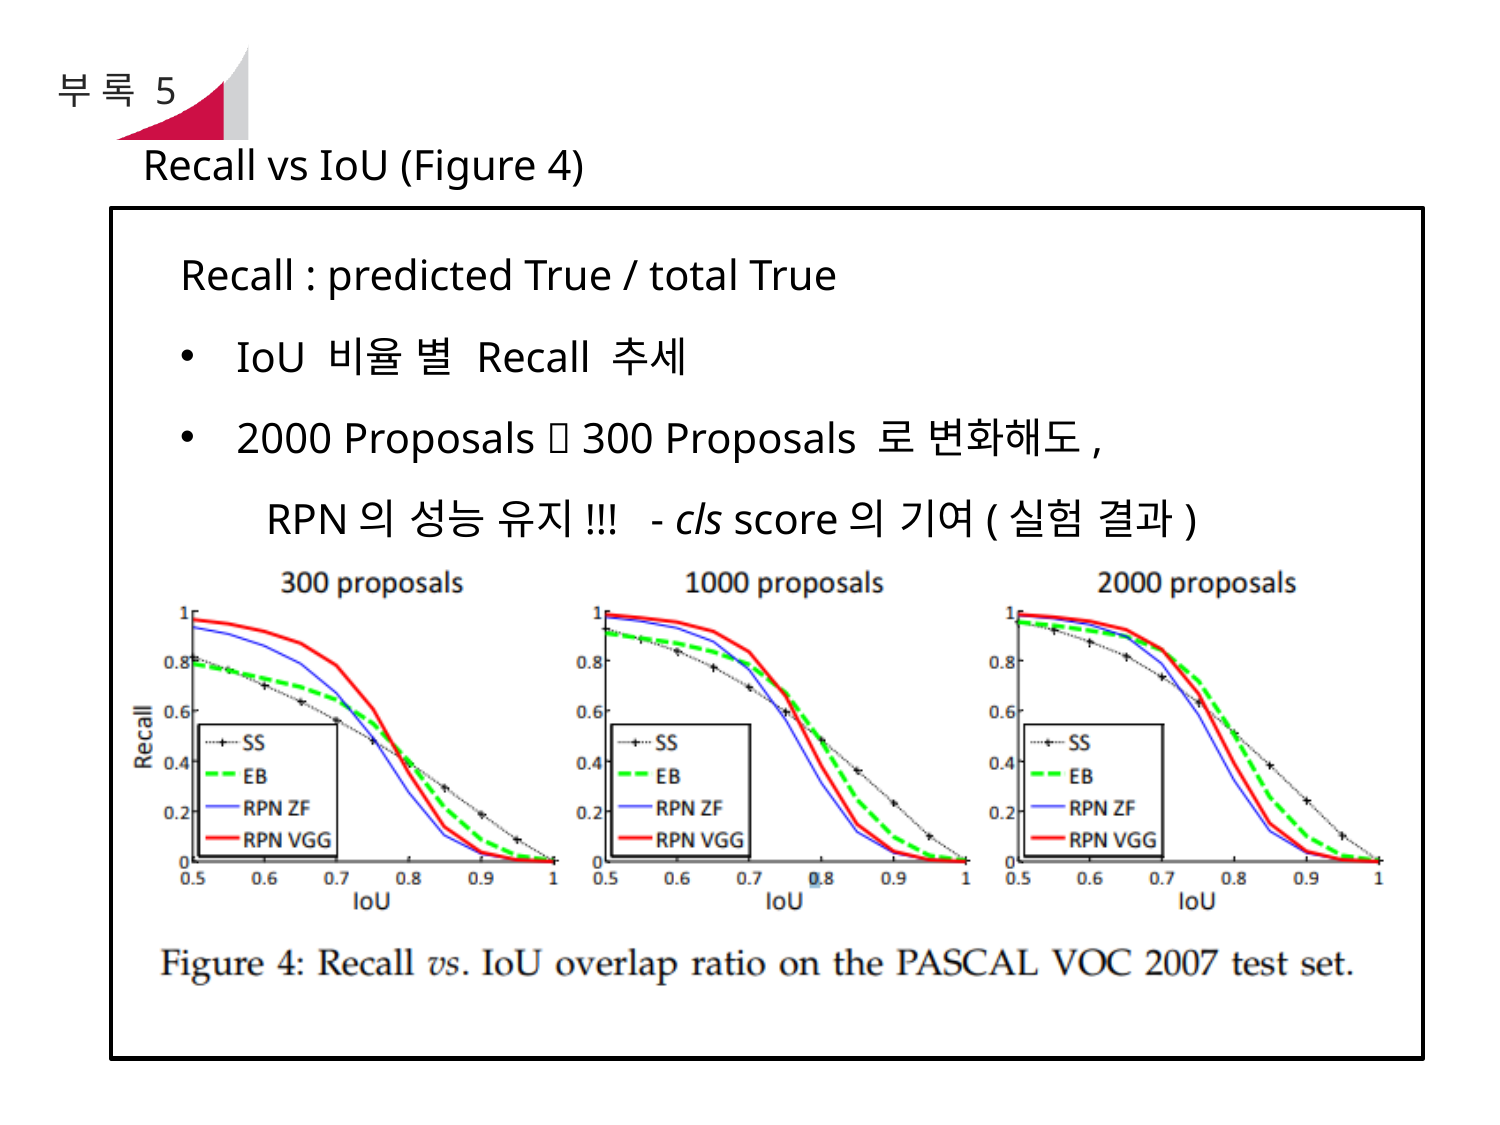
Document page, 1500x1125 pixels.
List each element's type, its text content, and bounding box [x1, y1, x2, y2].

text_box Recall vs IoU (Figure 4) [121, 104, 1272, 199]
text_box [109, 206, 1425, 1061]
title 부 록 5 [57, 62, 1443, 113]
picture [100, 538, 1414, 1000]
picture [0, 0, 249, 140]
text_box Recall : predicted True / total True IoU 비율 별 Recall 추세 2000 Proposals  300 Proposals 로 변화해도, RPN의 성능 유지!!! - cls score의 기여(실험 결과) [159, 276, 1402, 537]
